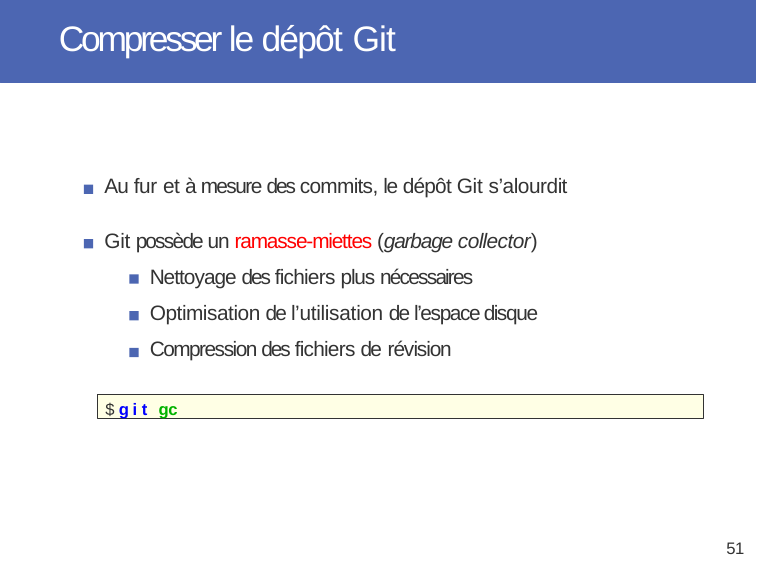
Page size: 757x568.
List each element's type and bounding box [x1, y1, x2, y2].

text_box [97, 394, 704, 419]
title [56, 14, 401, 112]
text_box [102, 170, 588, 361]
text_box [83, 239, 94, 249]
text_box [83, 184, 94, 194]
slide_number [722, 533, 749, 568]
